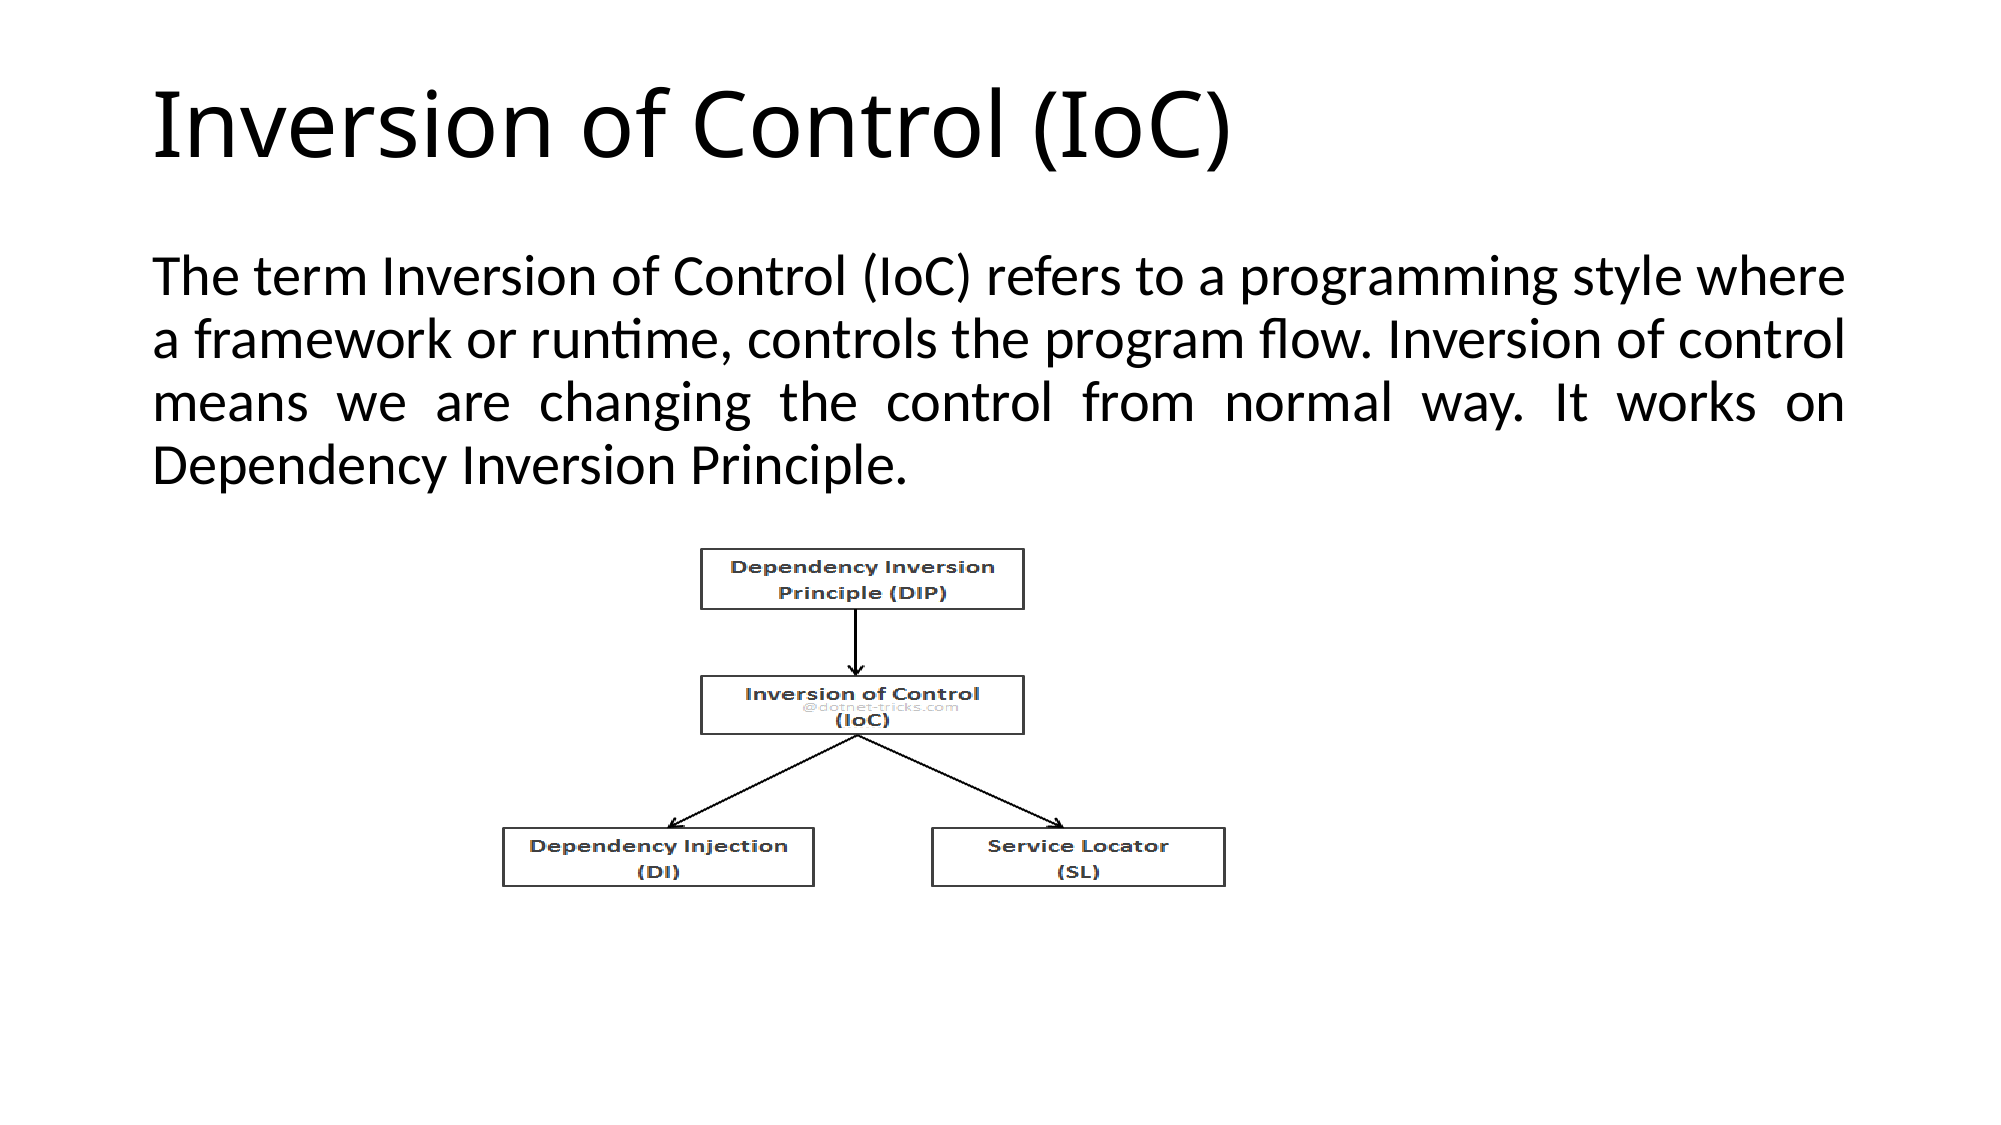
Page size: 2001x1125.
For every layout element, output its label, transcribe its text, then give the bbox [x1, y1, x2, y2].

list The term Inversion of Control (IoC) refers to a programming style where a framework or runtime, controls the program flow. Inversion of control means we are changing the control from normal way. It works on Dependency Inversion Principle. [137, 237, 1863, 1014]
picture [483, 531, 1255, 911]
title Inversion of Control (IoC) [137, 59, 1863, 196]
